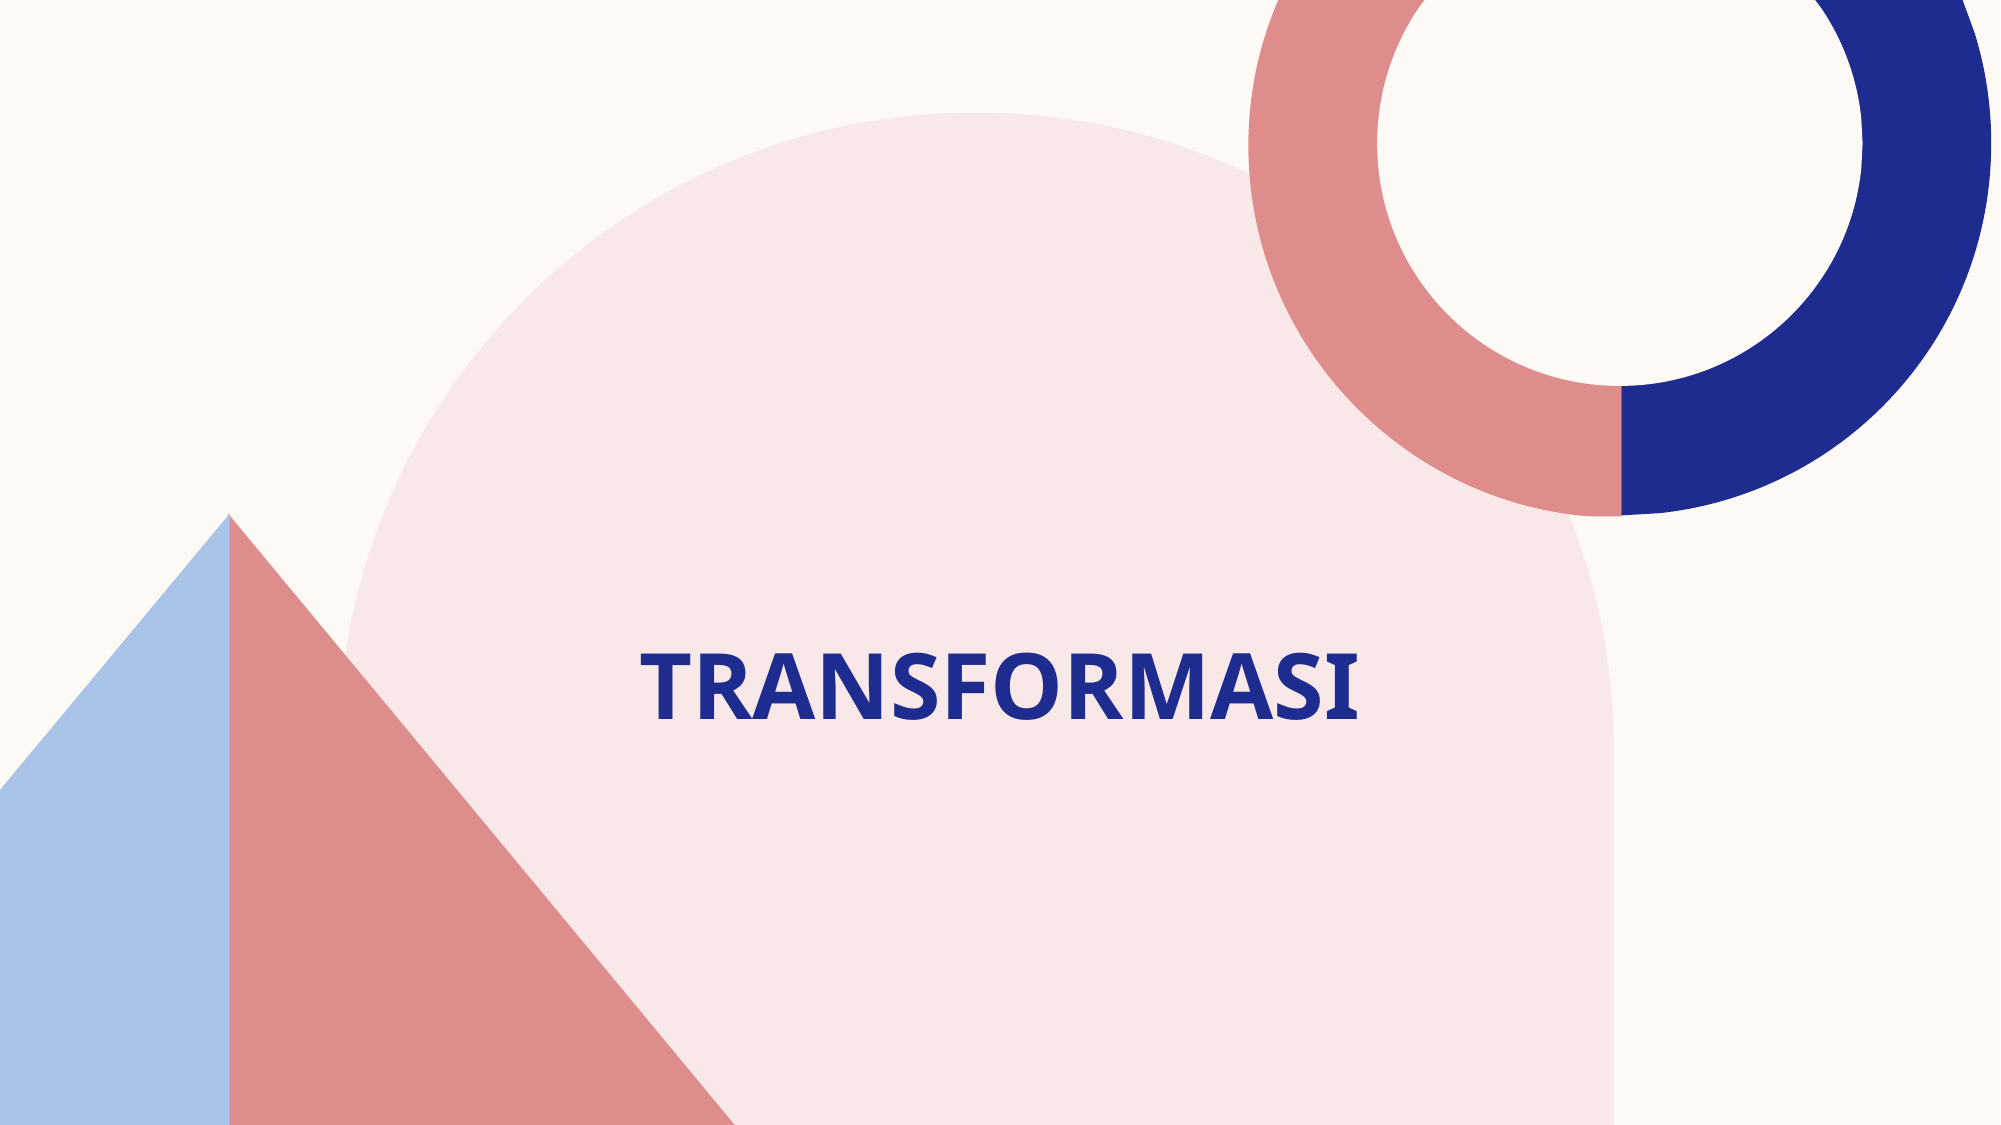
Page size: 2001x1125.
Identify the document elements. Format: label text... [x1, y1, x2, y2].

title transformasi [474, 278, 1525, 746]
